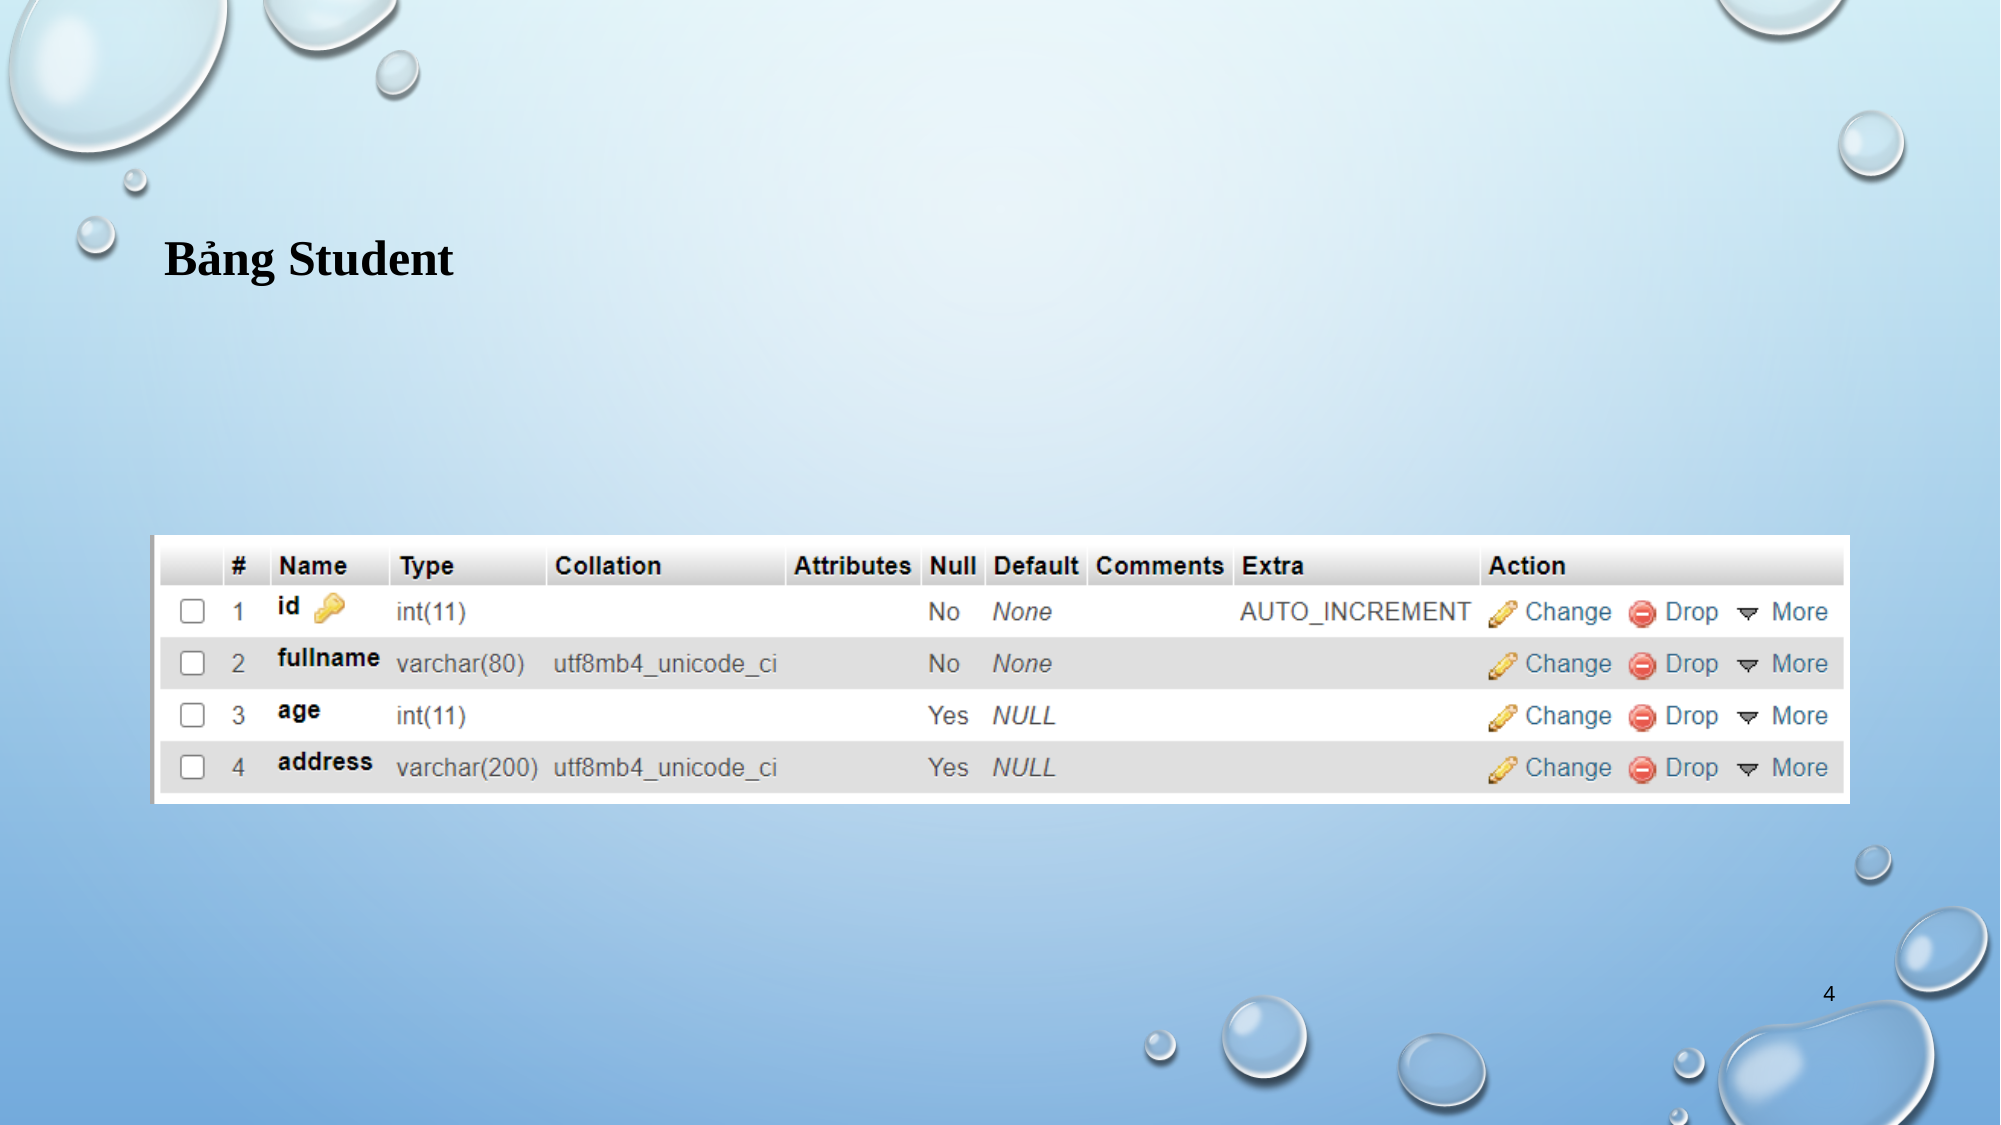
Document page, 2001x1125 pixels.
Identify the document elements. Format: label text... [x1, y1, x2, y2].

slide_number 4 [1724, 965, 1851, 1025]
title Bảng Student [149, 101, 1851, 364]
picture [0, 0, 2000, 1125]
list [149, 534, 1851, 804]
